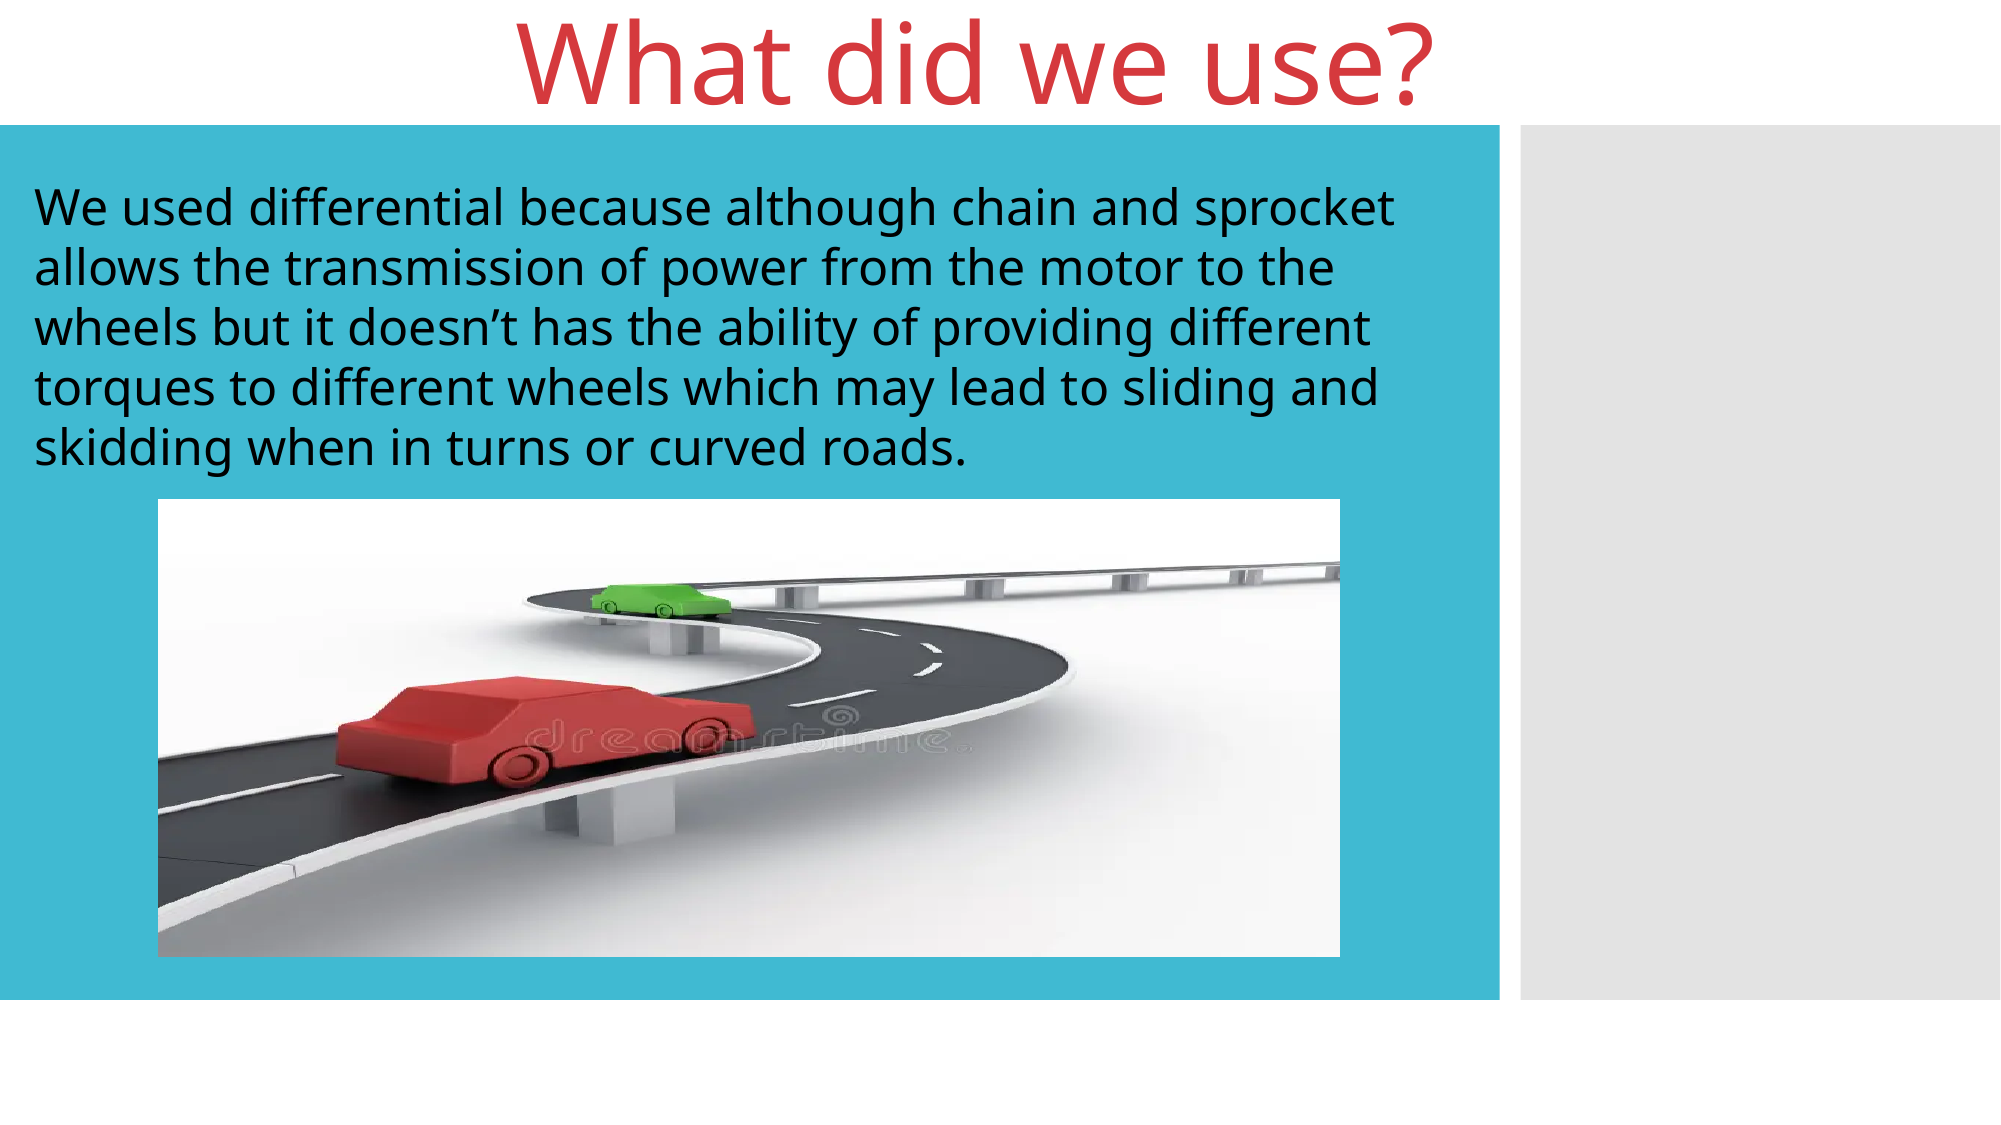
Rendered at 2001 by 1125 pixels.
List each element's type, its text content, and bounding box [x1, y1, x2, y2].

picture [158, 499, 1341, 957]
text_box We used differential because although chain and sprocket allows the transmission of power from the motor to the wheels but it doesn’t has the ability of providing different torques to different wheels which may lead to sliding and skidding when in turns or curved roads. [19, 168, 1457, 1125]
text_box What did we use? [96, 0, 1855, 136]
